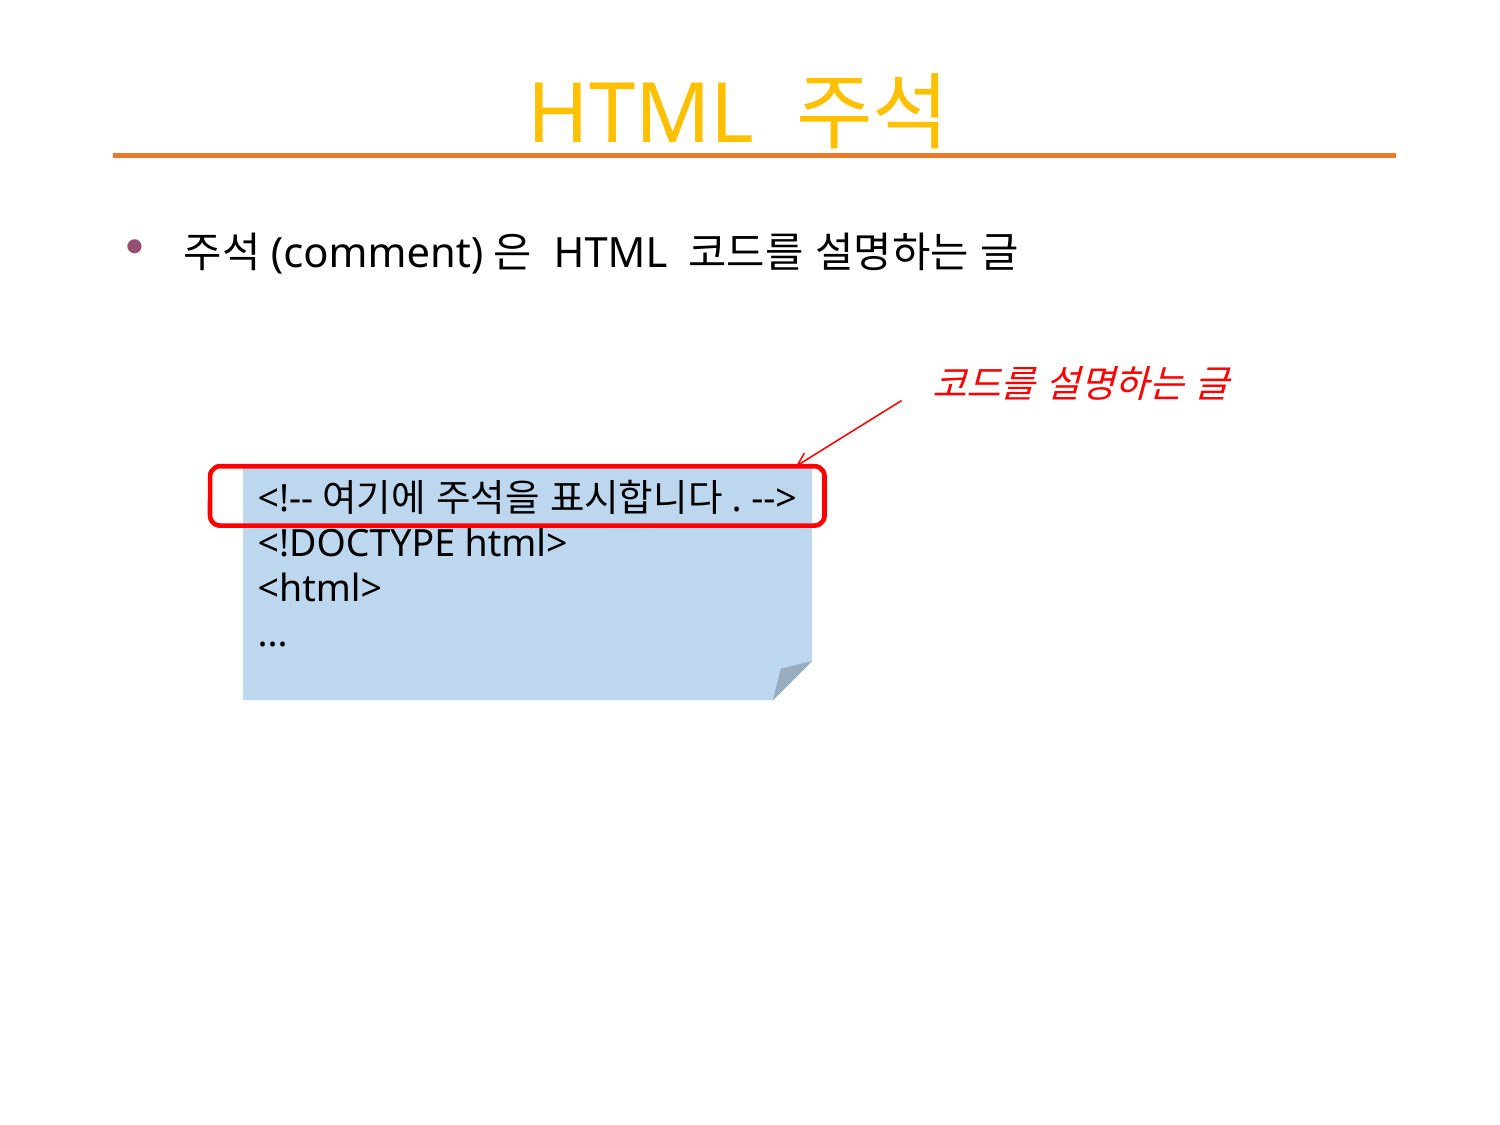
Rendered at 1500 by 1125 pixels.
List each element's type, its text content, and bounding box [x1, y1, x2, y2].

text_box [210, 466, 825, 526]
list 주석(comment)은 HTML 코드를 설명하는 글 [112, 218, 1460, 900]
text_box <!--여기에 주석을 표시합니다. --> <!DOCTYPE html> <html> ... [243, 526, 813, 701]
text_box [795, 400, 902, 467]
text_box 코드를 설명하는 글 [917, 353, 1245, 413]
title HTML 주석 [111, 62, 1389, 157]
